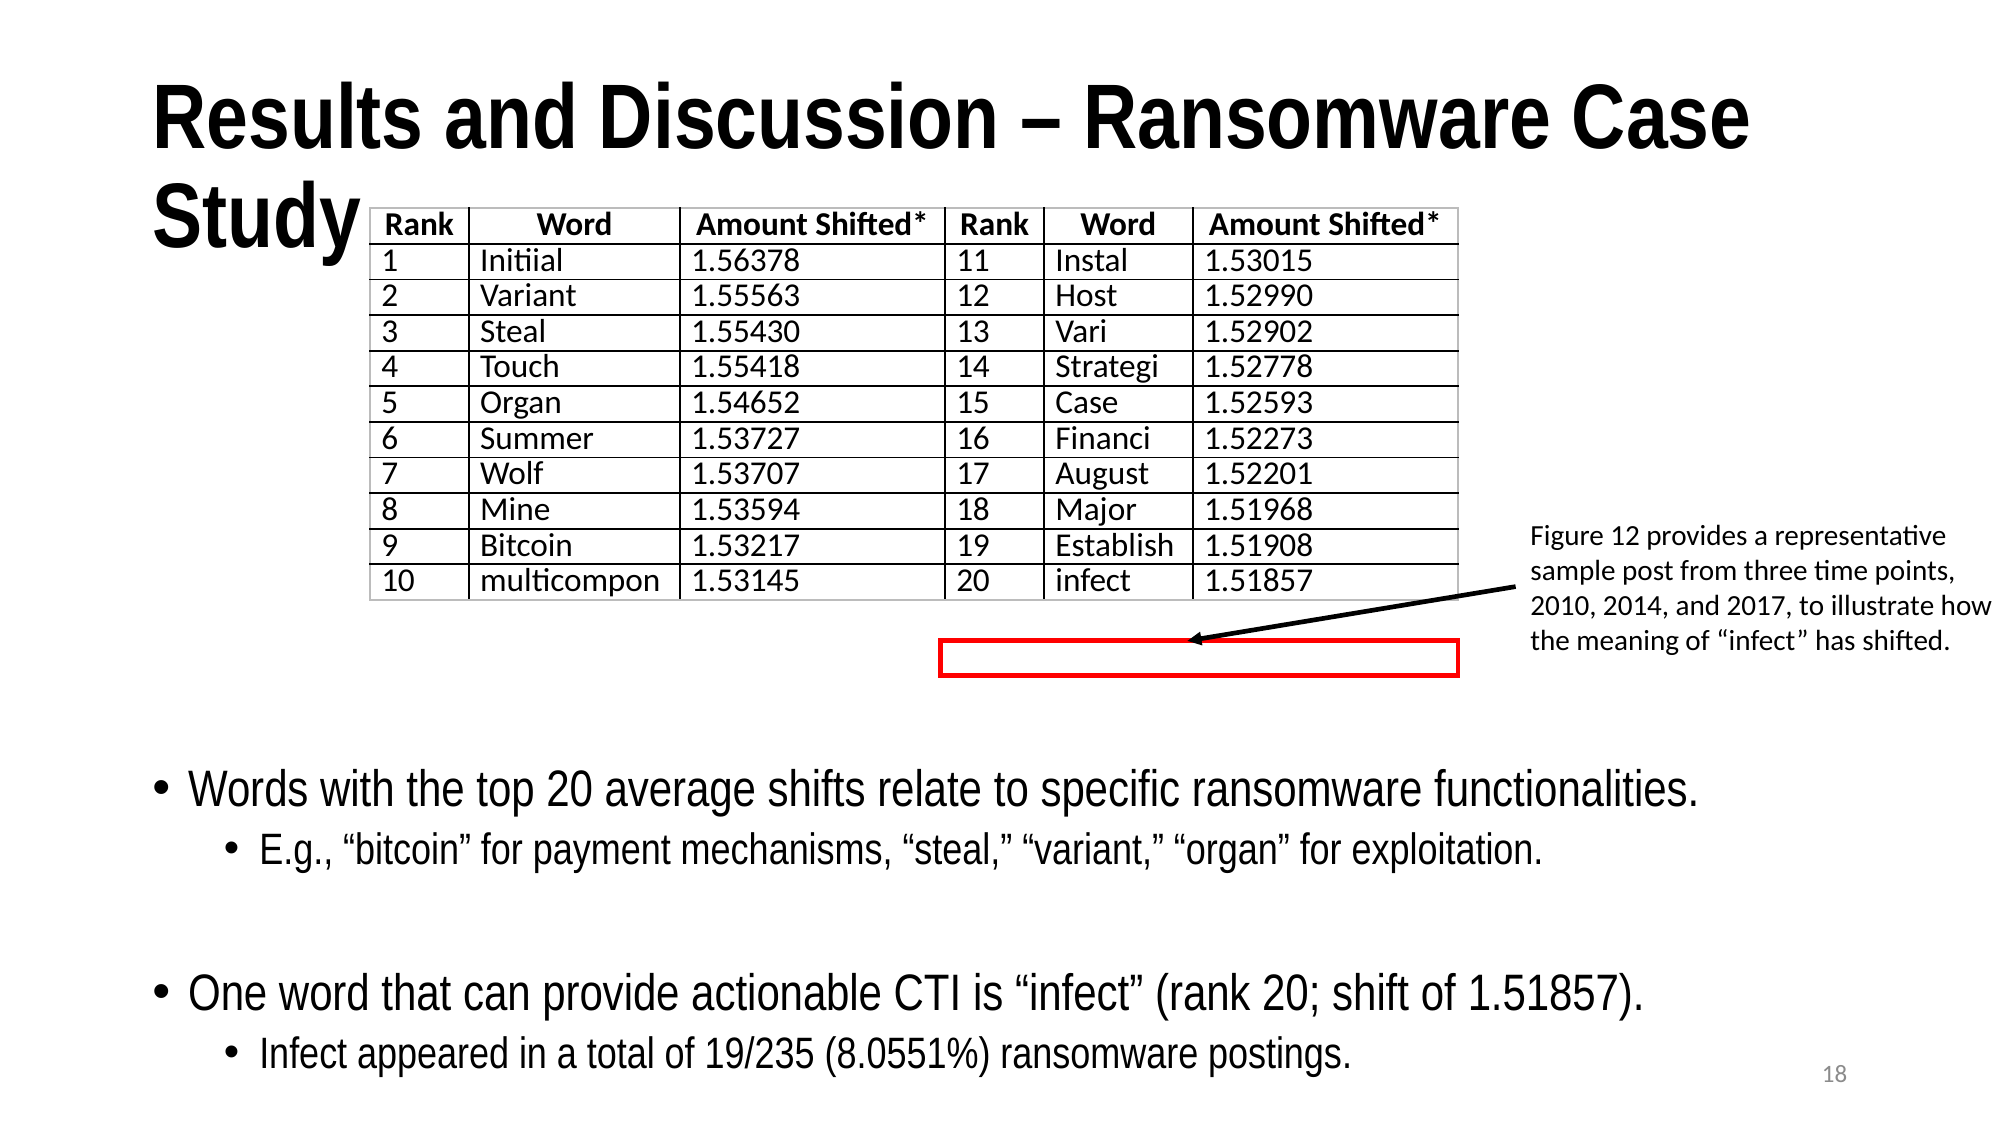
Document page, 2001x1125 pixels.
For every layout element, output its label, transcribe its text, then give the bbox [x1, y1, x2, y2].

table_cell Wolf [470, 458, 679, 492]
table_cell 1.53707 [681, 458, 944, 492]
table_cell 1.52593 [1194, 387, 1457, 421]
table_cell 1.54652 [681, 387, 944, 421]
table_cell Variant [470, 280, 679, 314]
table_cell 12 [946, 280, 1043, 314]
table_cell 1.52990 [1194, 280, 1457, 314]
table_cell Initiial [470, 245, 679, 279]
table_cell multicompon [470, 565, 679, 599]
table_cell 7 [371, 458, 468, 492]
table_cell 1.51968 [1194, 494, 1457, 528]
table_cell Financi [1045, 423, 1192, 457]
text_box [940, 640, 1459, 677]
table_cell Bitcoin [470, 530, 679, 563]
slide_number 18 [1412, 1042, 1863, 1103]
table_header Rank [946, 209, 1043, 243]
table_header Word [470, 209, 679, 243]
table_header Word [1045, 209, 1192, 243]
table_cell 1.53145 [681, 565, 944, 599]
table_cell 19 [946, 530, 1043, 563]
table_cell 2 [371, 280, 468, 314]
text_box Figure 12 provides a representative sample post from three time points, 2010, 2014, and 2017, to illustrate how the meaning of “infect” has shifted. [1515, 509, 2000, 664]
table_cell 17 [946, 458, 1043, 492]
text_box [1187, 587, 1516, 641]
table_cell 5 [371, 387, 468, 421]
table_cell 1.55418 [681, 352, 944, 385]
table_cell 1.53015 [1194, 245, 1457, 279]
table_cell 3 [371, 316, 468, 350]
table_cell 4 [371, 352, 468, 385]
table_cell 1 [371, 245, 468, 279]
table_cell 1.56378 [681, 245, 944, 279]
table_cell Establish [1045, 530, 1192, 563]
table_cell Host [1045, 280, 1192, 314]
table_cell 11 [946, 245, 1043, 279]
table_cell 1.52273 [1194, 423, 1457, 457]
table_cell 1.55563 [681, 280, 944, 314]
table_cell Touch [470, 352, 679, 385]
table_cell Case [1045, 387, 1192, 421]
table_cell 1.52902 [1194, 316, 1457, 350]
table_cell 1.52201 [1194, 458, 1457, 492]
table_cell 1.53594 [681, 494, 944, 528]
table_cell 16 [946, 423, 1043, 457]
table_header Rank [371, 209, 468, 243]
table_cell Vari [1045, 316, 1192, 350]
table_cell 18 [946, 494, 1043, 528]
table_cell 14 [946, 352, 1043, 385]
table_cell 8 [371, 494, 468, 528]
table_cell 20 [946, 565, 1043, 599]
table_cell Major [1045, 494, 1192, 528]
table_cell Summer [470, 423, 679, 457]
list Words with the top 20 average shifts relate to specific ransomware functionalities. E.g., “bitcoin” for payment mechanisms, “steal,” “variant,” “organ” for exploitation. One word that can provide actionable CTI is “infect” (rank 20; shift of 1.51857). Infect appeared in a total of 19/235 (8.0551%) ransomware postings. [137, 754, 1863, 1091]
table_cell 1.53727 [681, 423, 944, 457]
table_cell 13 [946, 316, 1043, 350]
table_cell 1.51908 [1194, 530, 1457, 563]
table_cell 1.55430 [681, 316, 944, 350]
table_cell 15 [946, 387, 1043, 421]
table_cell 1.52778 [1194, 352, 1457, 385]
table_cell Steal [470, 316, 679, 350]
table_cell Strategi [1045, 352, 1192, 385]
table_cell 1.51857 [1194, 565, 1457, 587]
table_cell 9 [371, 530, 468, 563]
table_cell 1.53217 [681, 530, 944, 563]
table_cell Mine [470, 494, 679, 528]
table_cell 6 [371, 423, 468, 457]
table_cell Instal [1045, 245, 1192, 279]
table_cell infect [1045, 565, 1192, 599]
title Results and Discussion – Ransomware Case Study [137, 59, 1863, 278]
table_header Amount Shifted* [681, 209, 944, 243]
table_cell August [1045, 458, 1192, 492]
table_header Amount Shifted* [1194, 209, 1457, 243]
table_cell 10 [371, 565, 468, 599]
table_cell Organ [470, 387, 679, 421]
